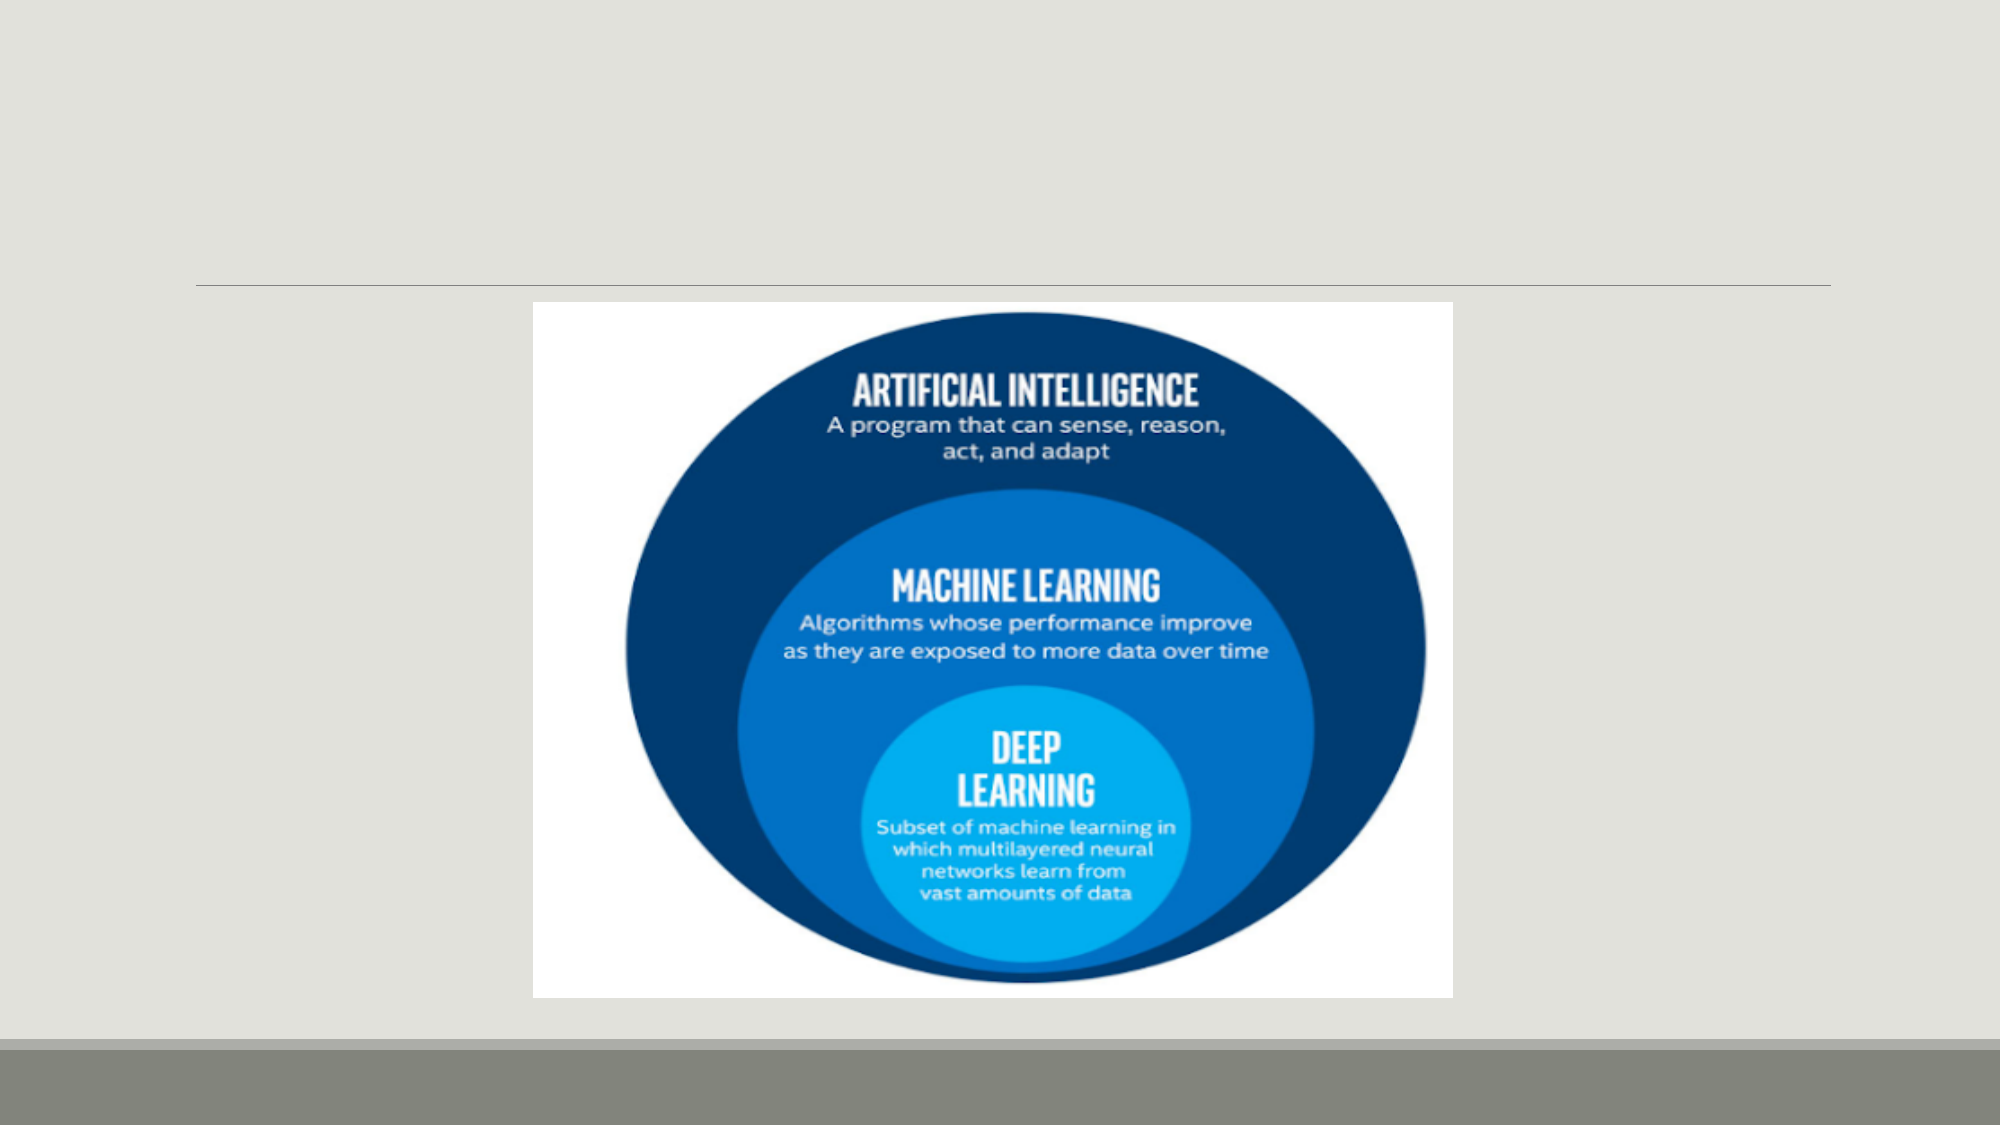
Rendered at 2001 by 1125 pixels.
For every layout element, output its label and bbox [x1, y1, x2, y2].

list [532, 302, 1453, 999]
